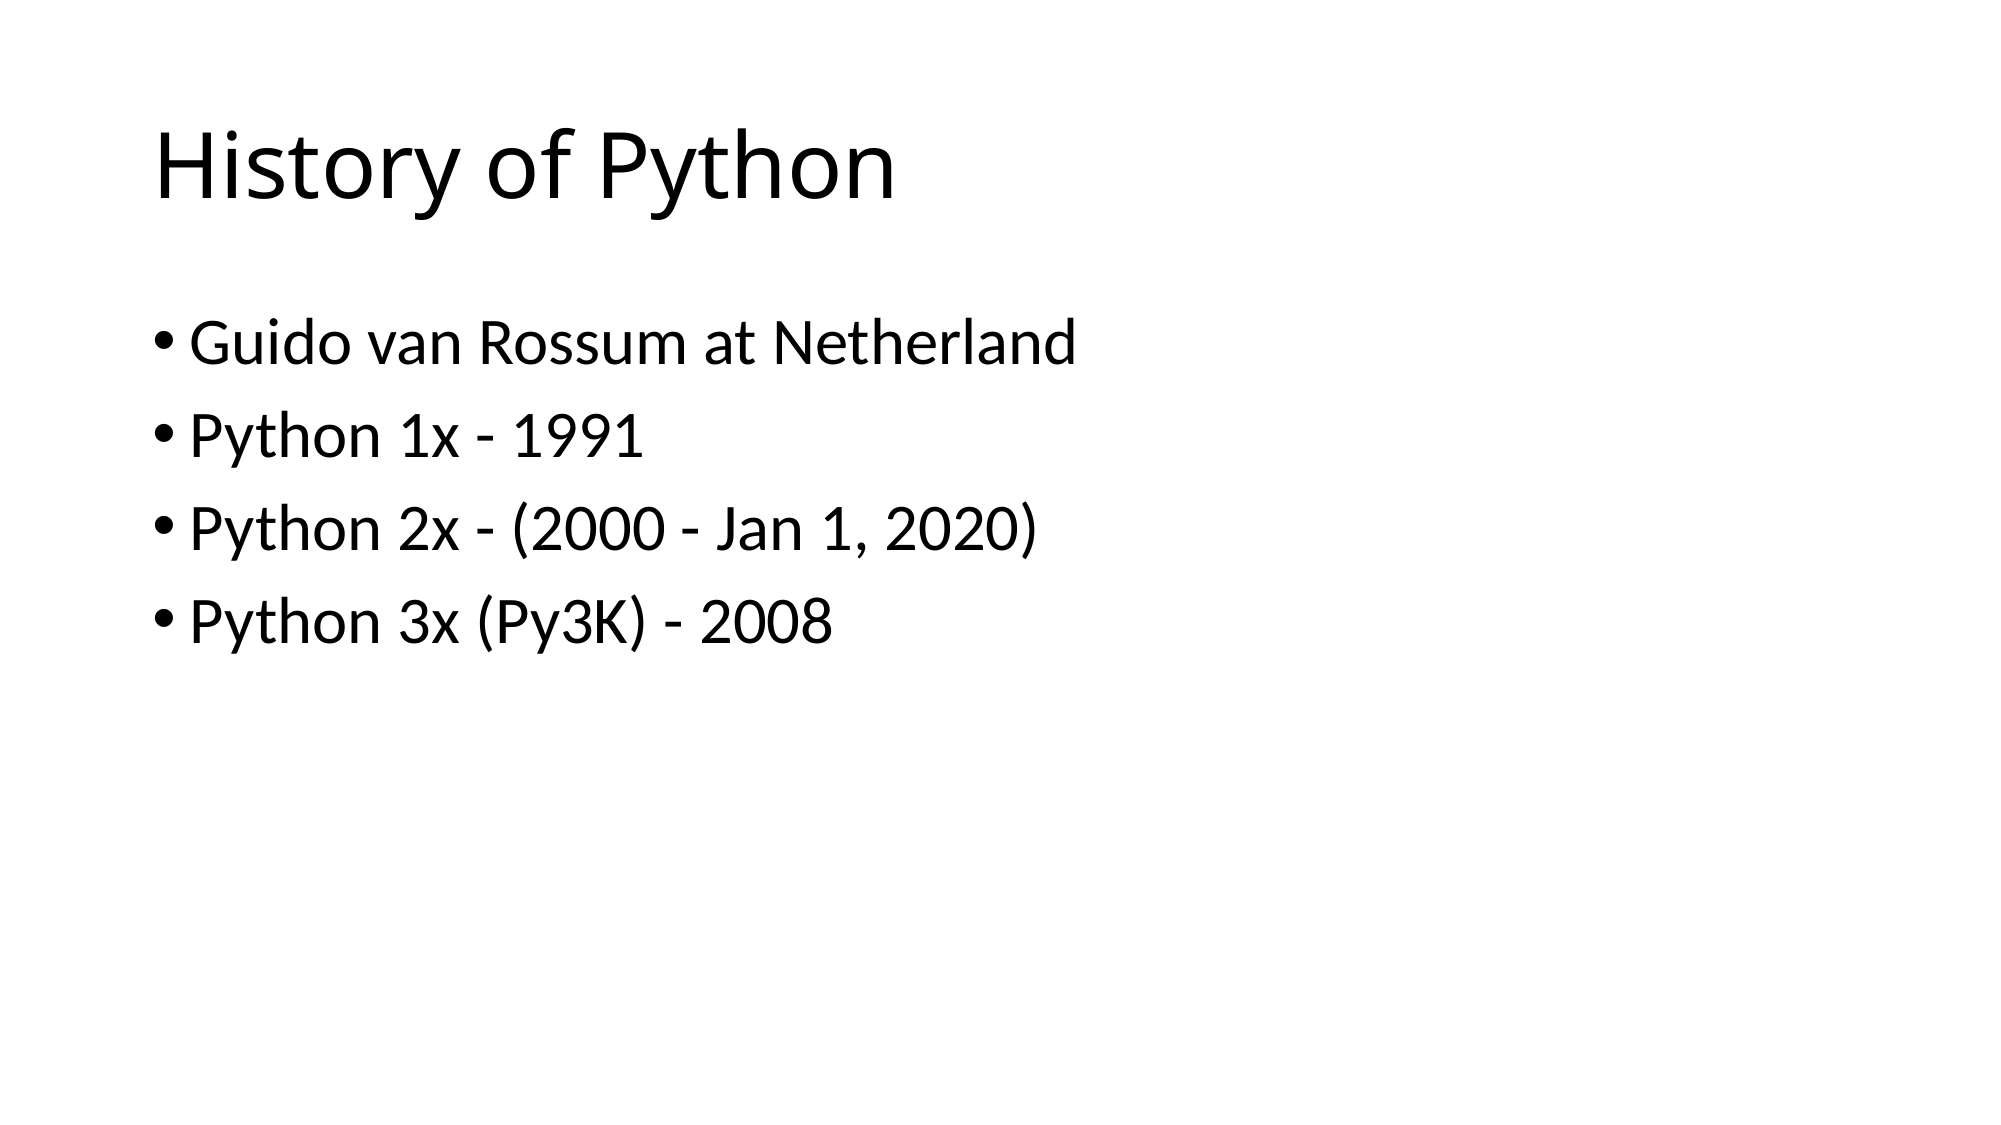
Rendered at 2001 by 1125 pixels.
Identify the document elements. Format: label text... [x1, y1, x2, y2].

list Guido van Rossum at Netherland Python 1x - 1991 Python 2x - (2000 - Jan 1, 2020) Python 3x (Py3K) - 2008 [137, 299, 1863, 1014]
title History of Python [137, 59, 1863, 278]
